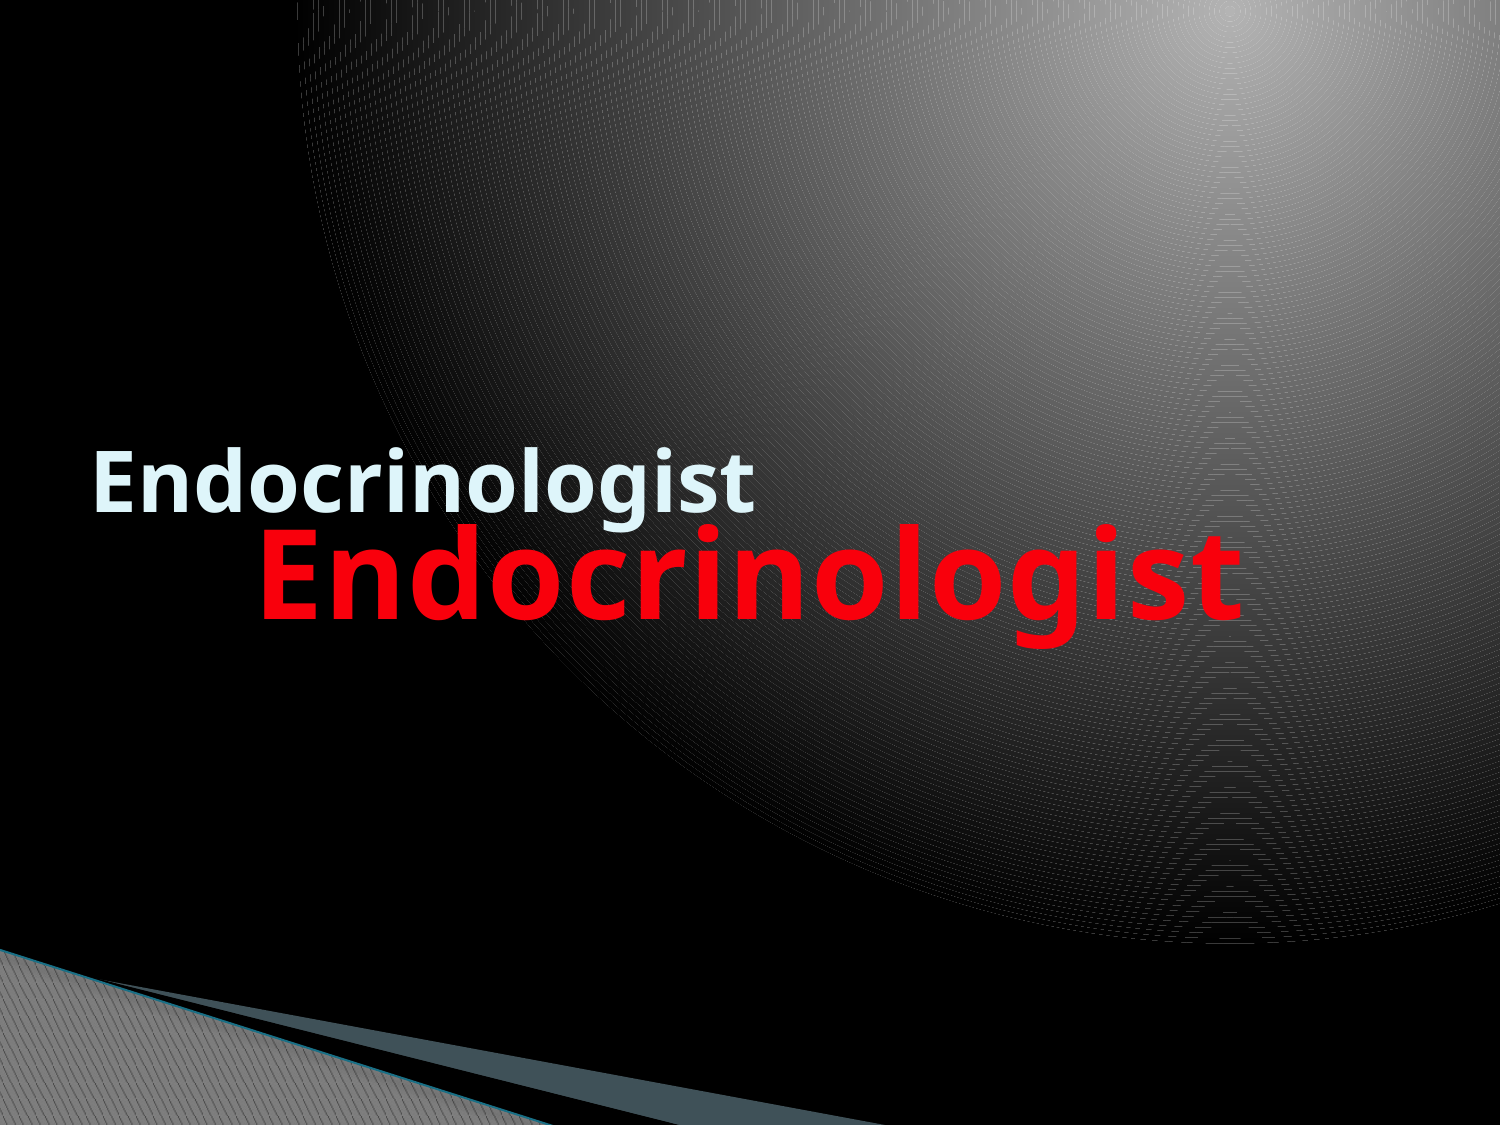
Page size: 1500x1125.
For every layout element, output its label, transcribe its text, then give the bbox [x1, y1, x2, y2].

title Endocrinologist [75, 45, 1425, 913]
picture [0, 952, 543, 1125]
text_box Endocrinologist [238, 486, 1262, 652]
